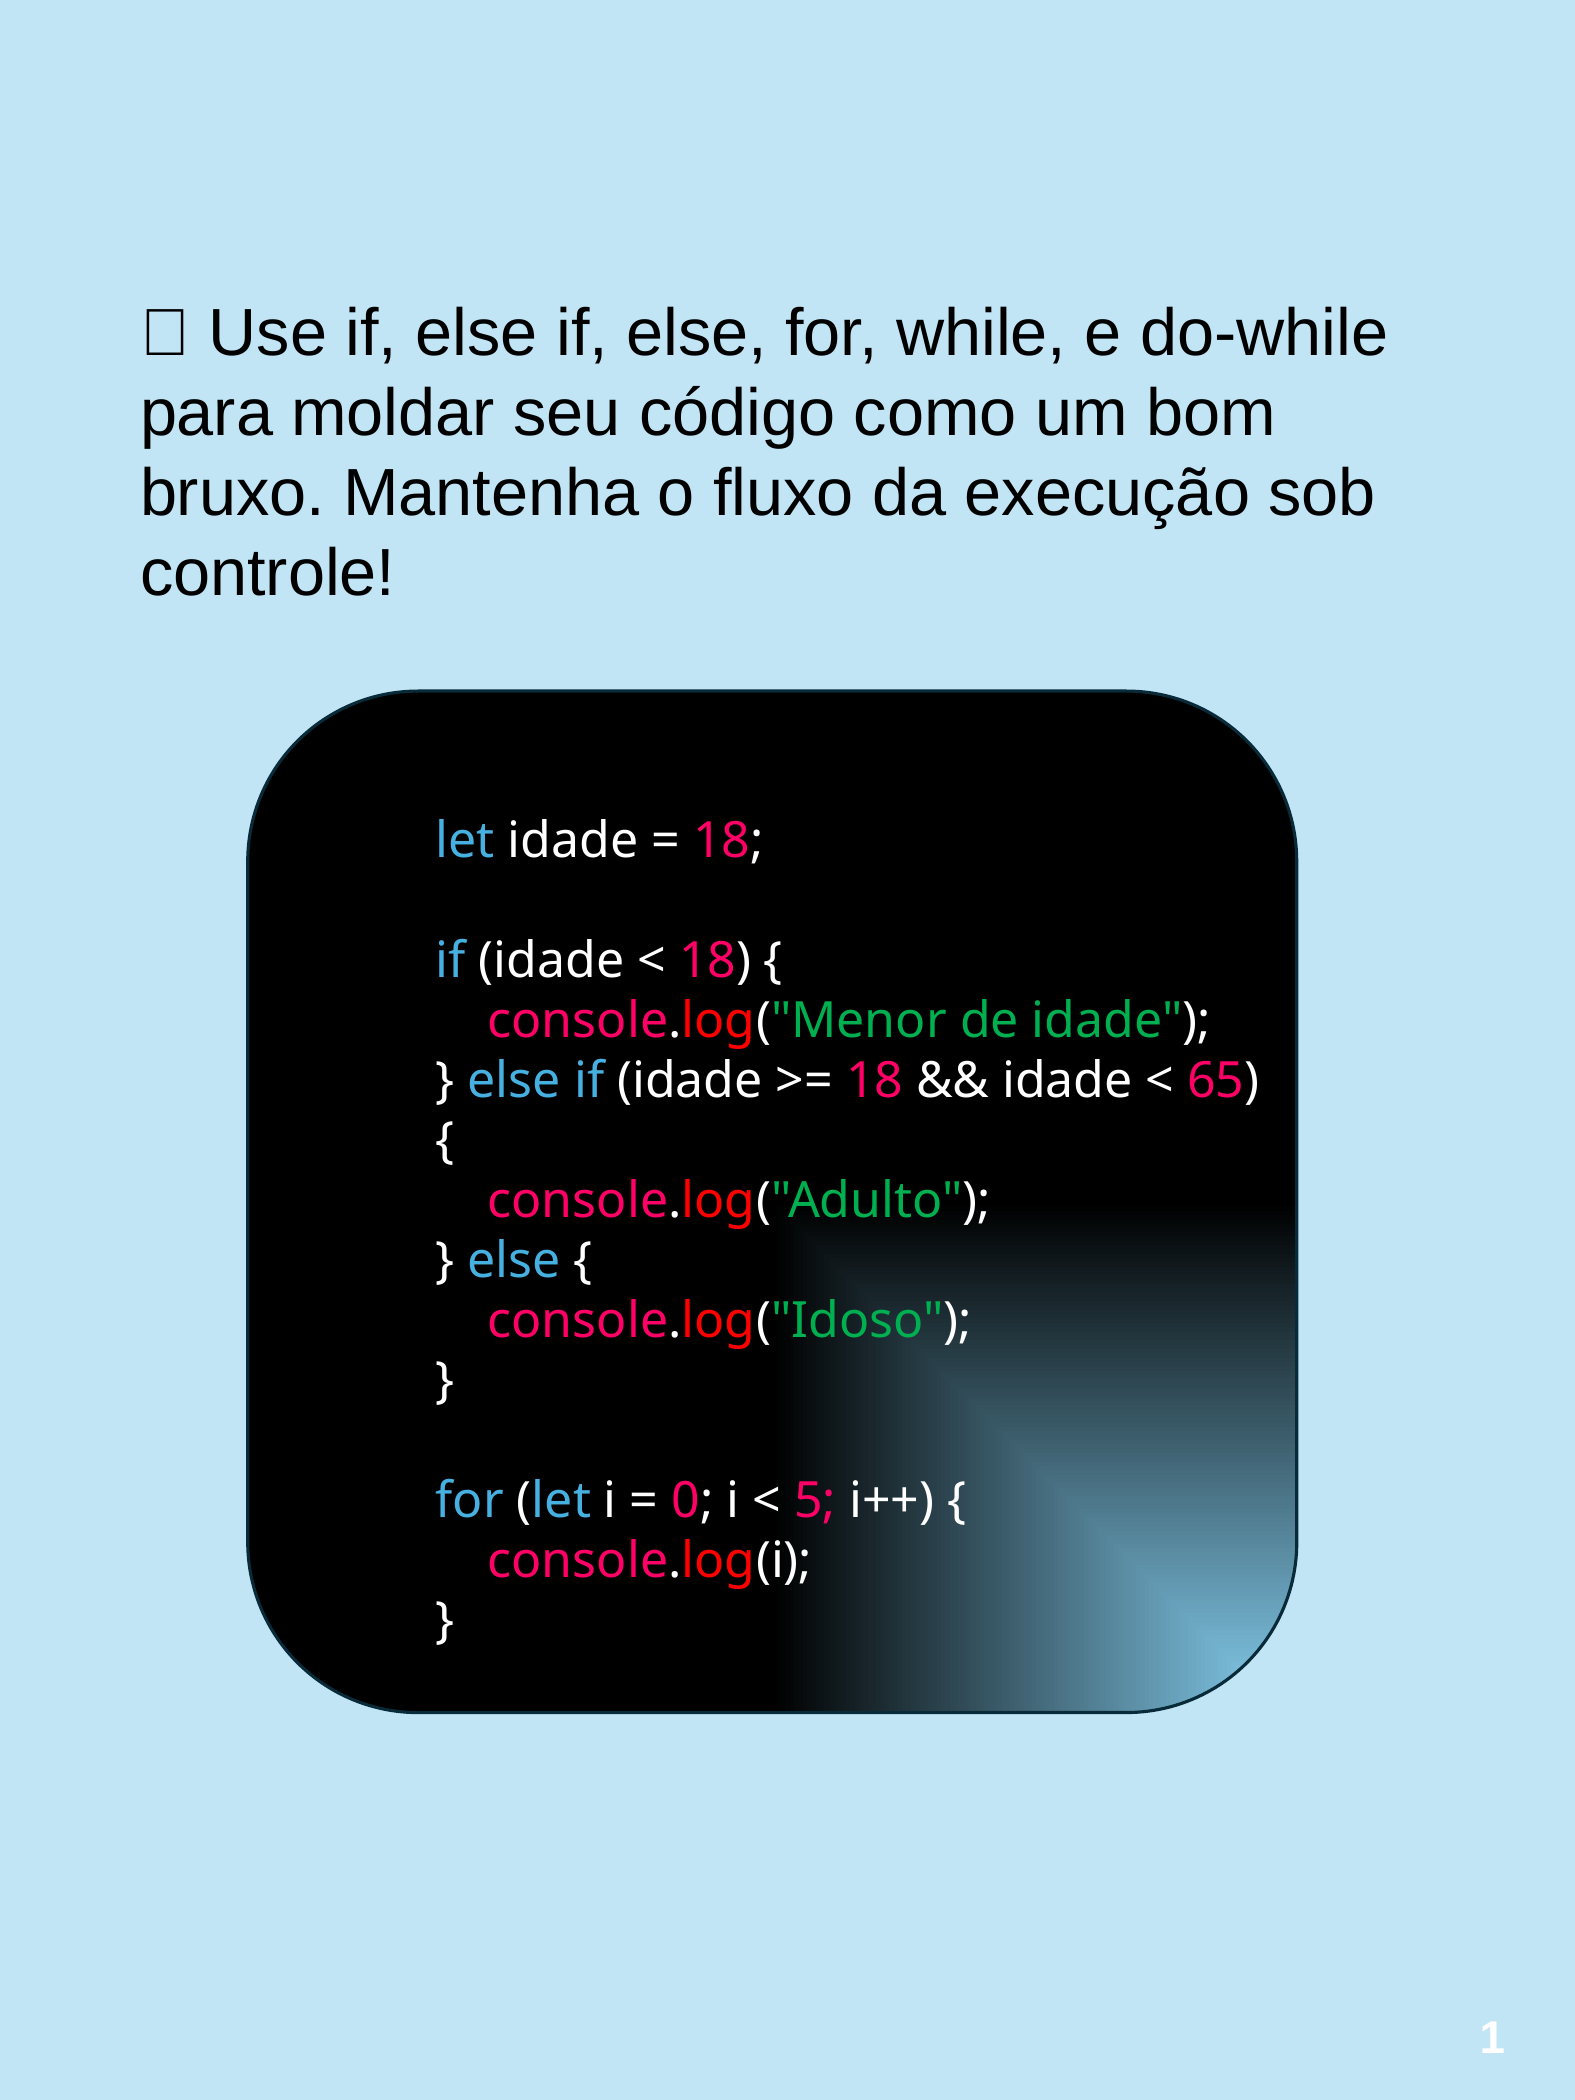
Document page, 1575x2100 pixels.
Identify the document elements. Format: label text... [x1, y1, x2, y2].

text_box 🔮 Use if, else if, else, for, while, e do-while para moldar seu código como um bom bruxo. Mantenha o fluxo da execução sob controle! [125, 281, 1477, 617]
text_box 1 [1464, 2000, 1525, 2071]
text_box let idade = 18; if (idade < 18) { console.log("Menor de idade"); } else if (idade >= 18 && idade < 65) { console.log("Adulto"); } else { console.log("Idoso"); } for (let i = 0; i < 5; i++) { console.log(i); } [420, 800, 1276, 1656]
text_box [246, 689, 1299, 1715]
